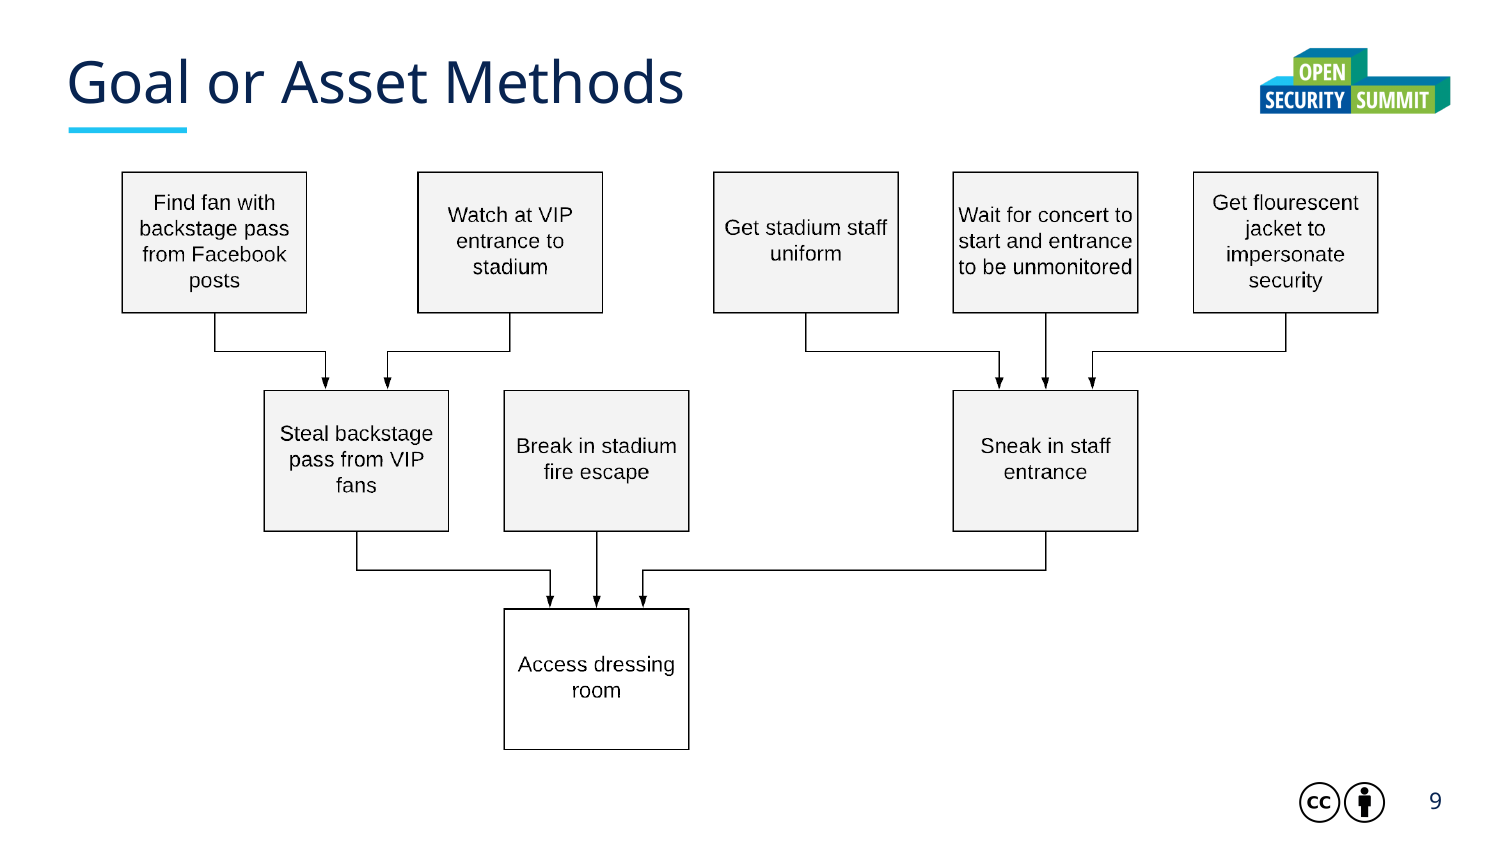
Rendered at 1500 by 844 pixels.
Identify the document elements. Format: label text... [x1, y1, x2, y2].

picture [1449, 41, 1458, 117]
slide_number ‹#› [1007, 772, 1458, 833]
text_box [68, 127, 187, 134]
picture [94, 143, 1406, 778]
text_box Goal or Asset Methods [51, 33, 1449, 128]
